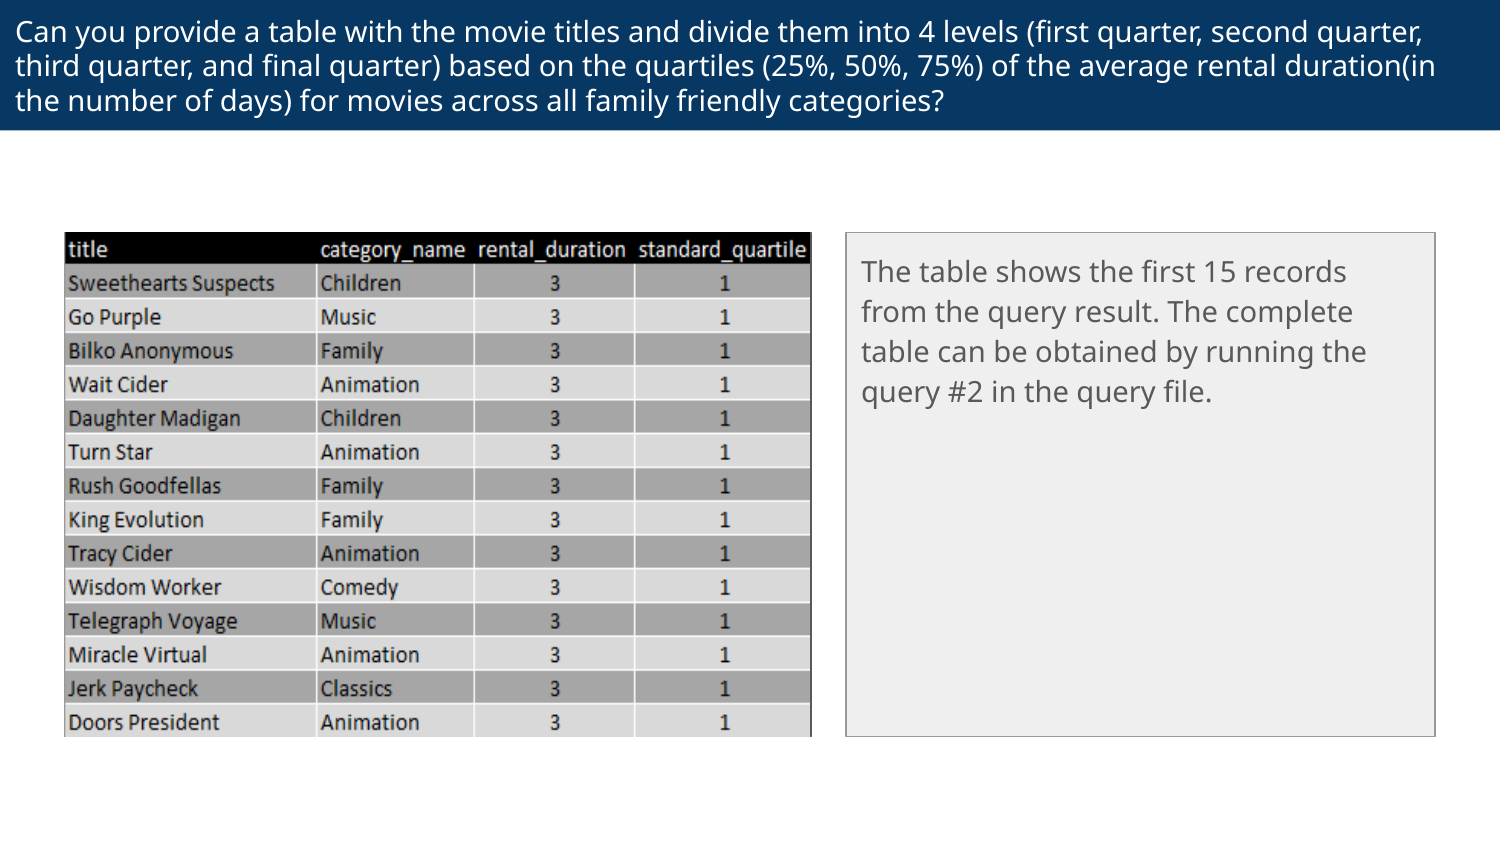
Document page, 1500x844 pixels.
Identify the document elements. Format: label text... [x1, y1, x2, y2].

list The table shows the first 15 records from the query result. The complete table can be obtained by running the query #2 in the query file. [846, 232, 1436, 737]
picture [64, 232, 810, 737]
title Can you provide a table with the movie titles and divide them into 4 levels (first quarter, second quarter, third quarter, and final quarter) based on the quartiles (25%, 50%, 75%) of the average rental duration(in the number of days) for movies across all family friendly categories? [0, 0, 1500, 131]
